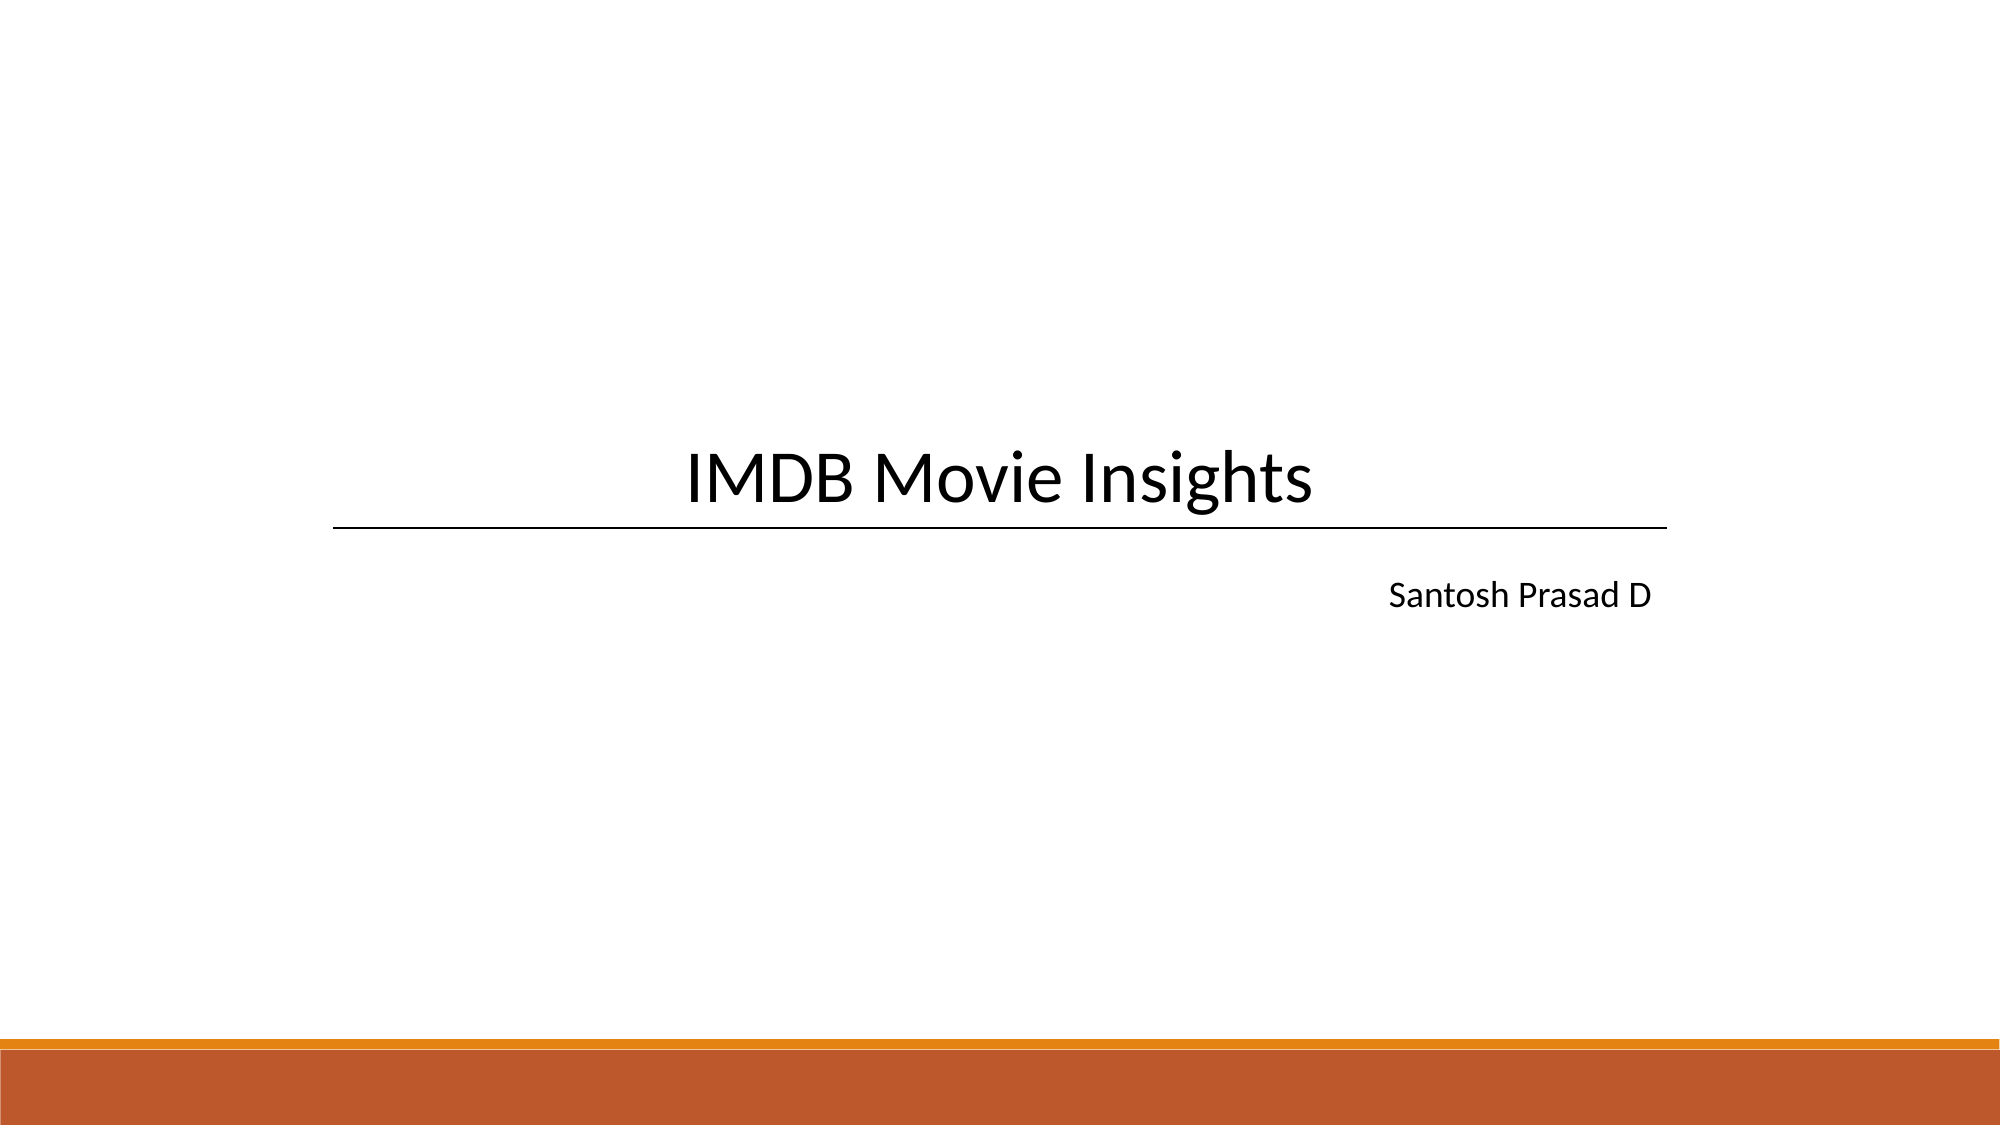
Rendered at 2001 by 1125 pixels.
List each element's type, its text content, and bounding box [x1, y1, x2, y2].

text_box IMDB Movie Insights [339, 420, 1661, 524]
text_box Santosh Prasad D [1304, 562, 1667, 623]
